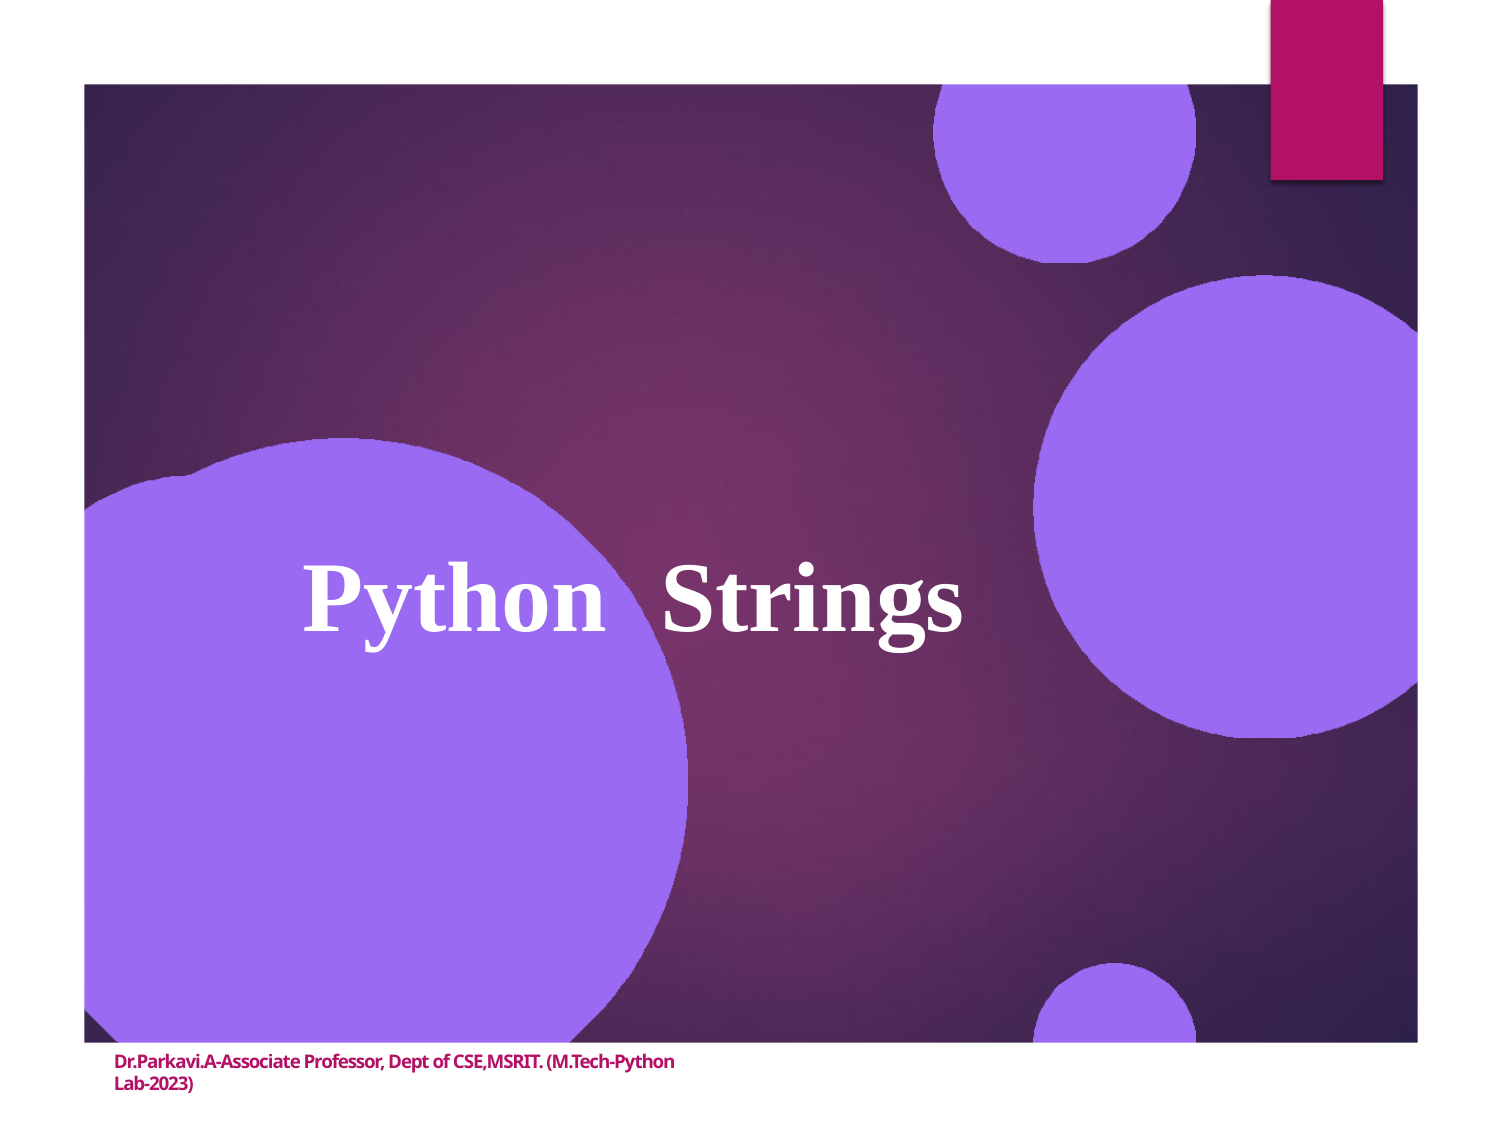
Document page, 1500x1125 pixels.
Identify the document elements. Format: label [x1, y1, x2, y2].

text_box [0, 0, 1500, 1125]
